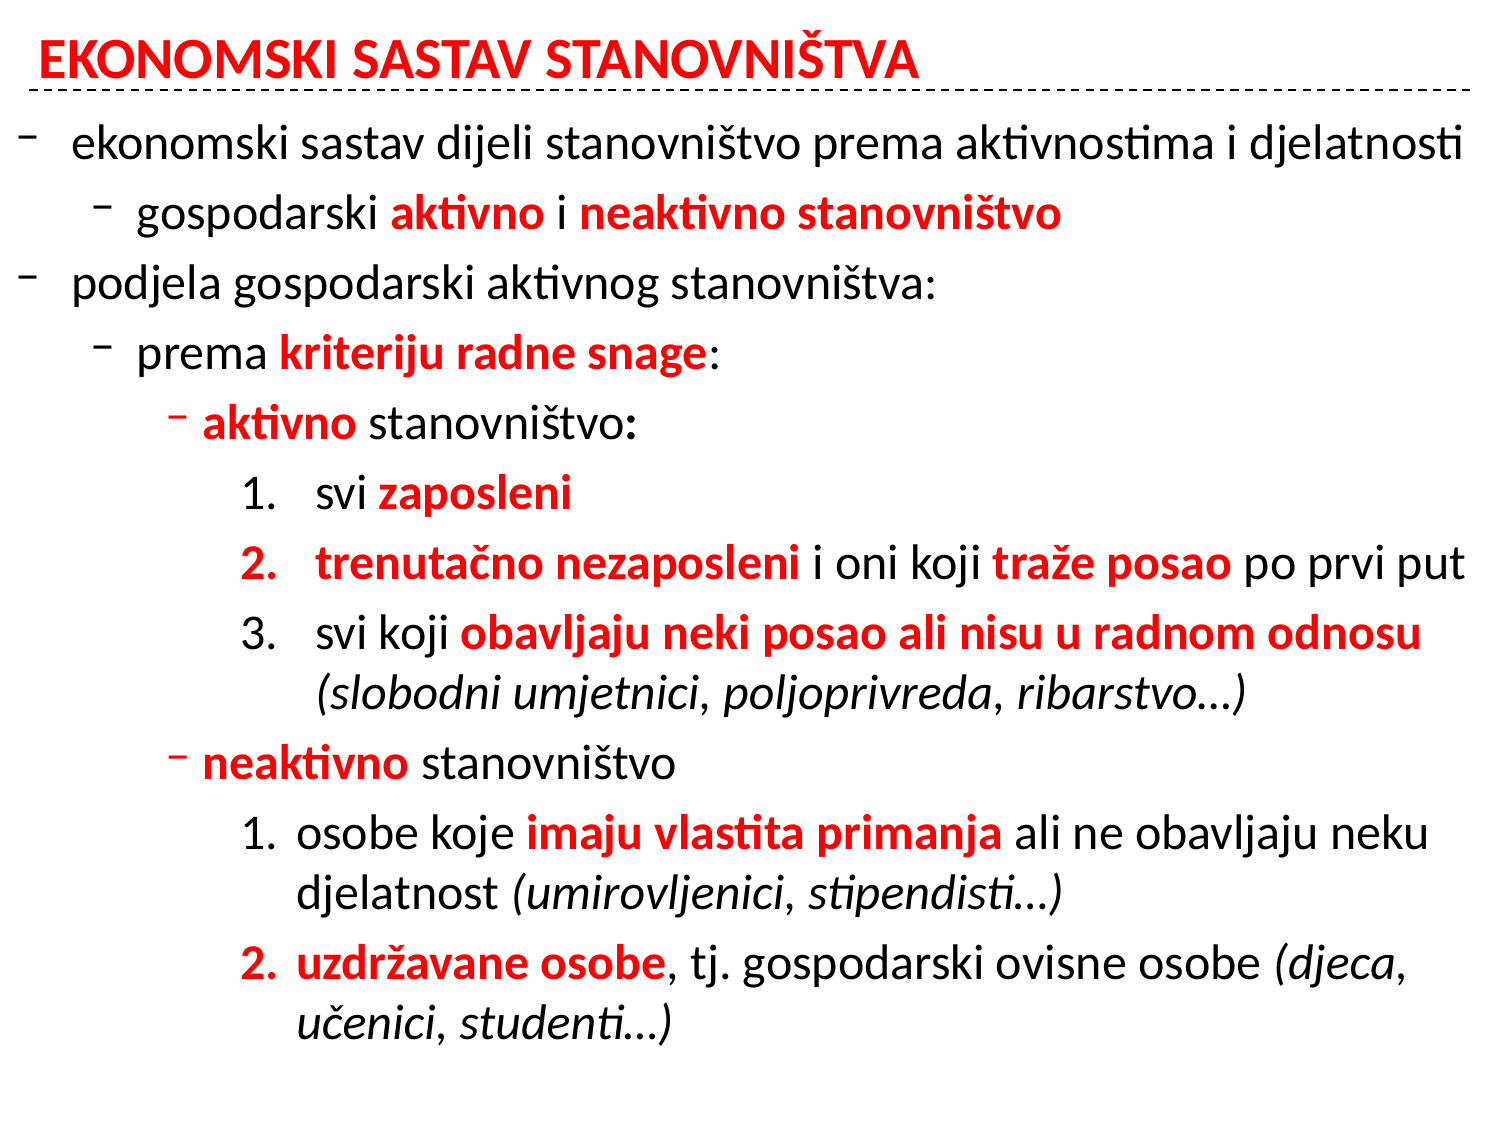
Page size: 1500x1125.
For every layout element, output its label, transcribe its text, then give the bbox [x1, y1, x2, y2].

title EKONOMSKI SASTAV STANOVNIŠTVA [23, 8, 1477, 101]
text_box ekonomski sastav dijeli stanovništvo prema aktivnostima i djelatnosti gospodarski aktivno i neaktivno stanovništvo podjela gospodarski aktivnog stanovništva: prema kriteriju radne snage: aktivno stanovništvo: svi zaposleni trenutačno nezaposleni i oni koji traže posao po prvi put svi koji obavljaju neki posao ali nisu u radnom odnosu (slobodni umjetnici, poljoprivreda, ribarstvo…) neaktivno stanovništvo osobe koje imaju vlastita primanja ali ne obavljaju neku djelatnost (umirovljenici, stipendisti…) uzdržavane osobe, tj. gospodarski ovisne osobe (djeca, učenici, studenti…) [0, 101, 1500, 1125]
